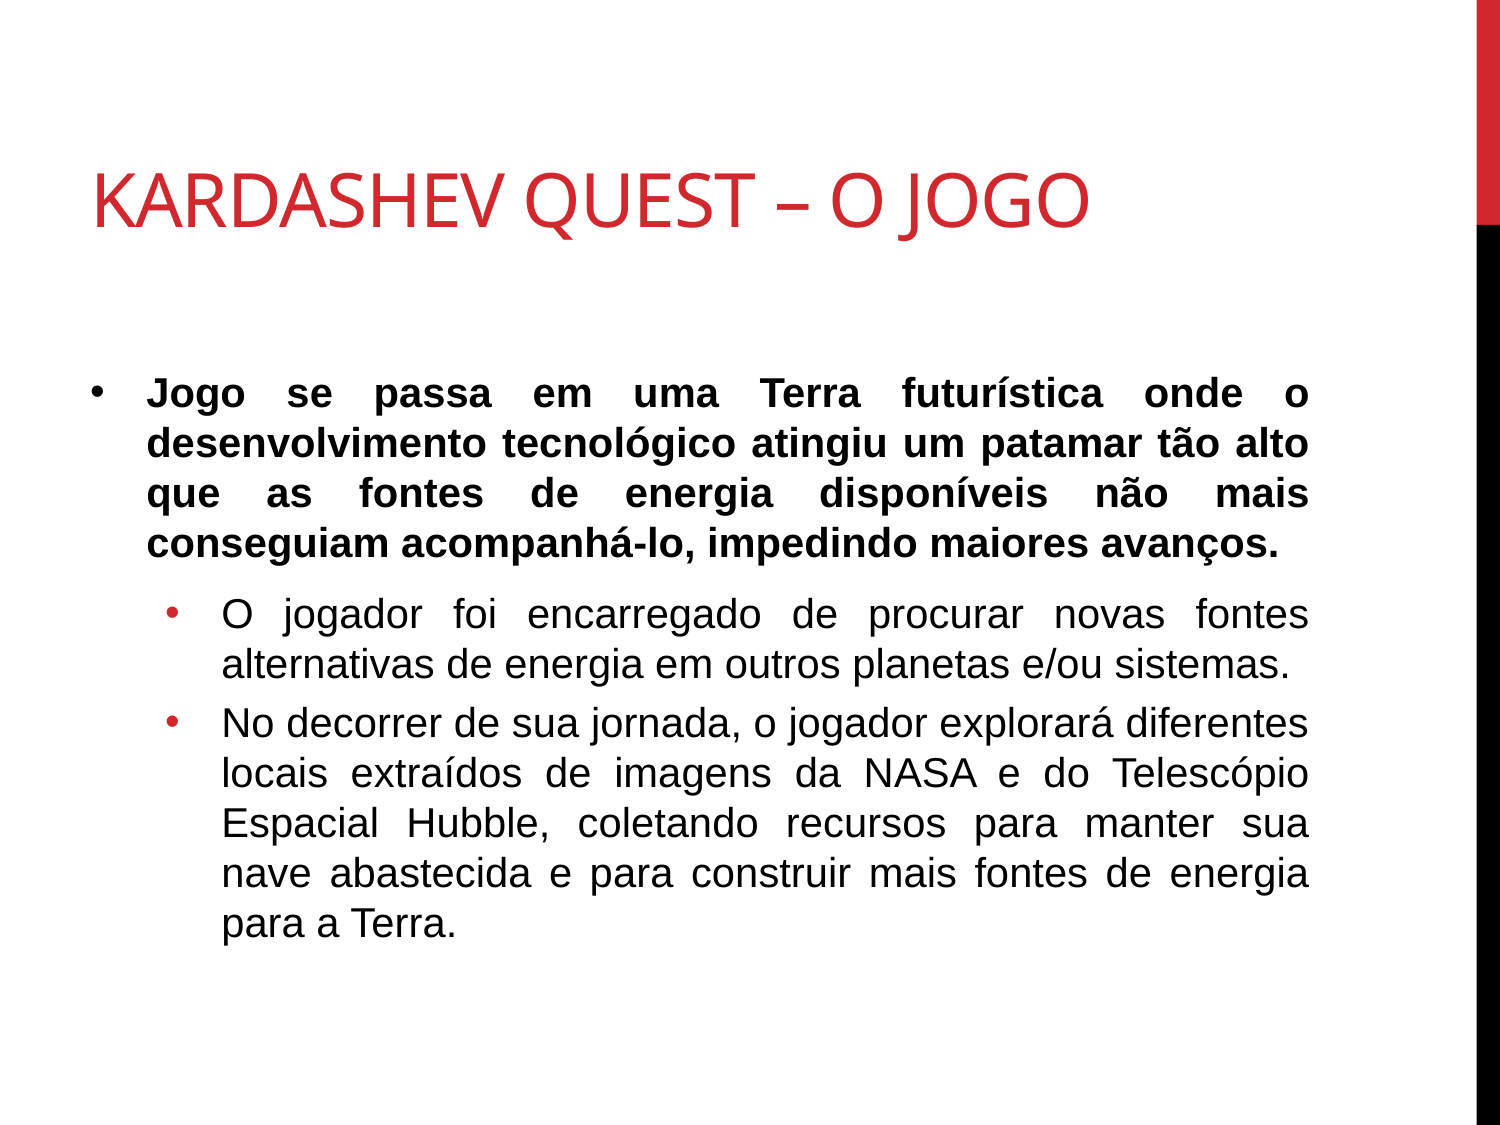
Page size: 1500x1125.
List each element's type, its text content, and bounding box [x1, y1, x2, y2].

list Jogo se passa em uma Terra futurística onde o desenvolvimento tecnológico atingiu um patamar tão alto que as fontes de energia disponíveis não mais conseguiam acompanhá-lo, impedindo maiores avanços. O jogador foi encarregado de procurar novas fontes alternativas de energia em outros planetas e/ou sistemas. No decorrer de sua jornada, o jogador explorará diferentes locais extraídos de imagens da NASA e do Telescópio Espacial Hubble, coletando recursos para manter sua nave abastecida e para construir mais fontes de energia para a Terra. [75, 287, 1325, 1005]
title Kardashev quest – O Jogo [75, 25, 1455, 250]
